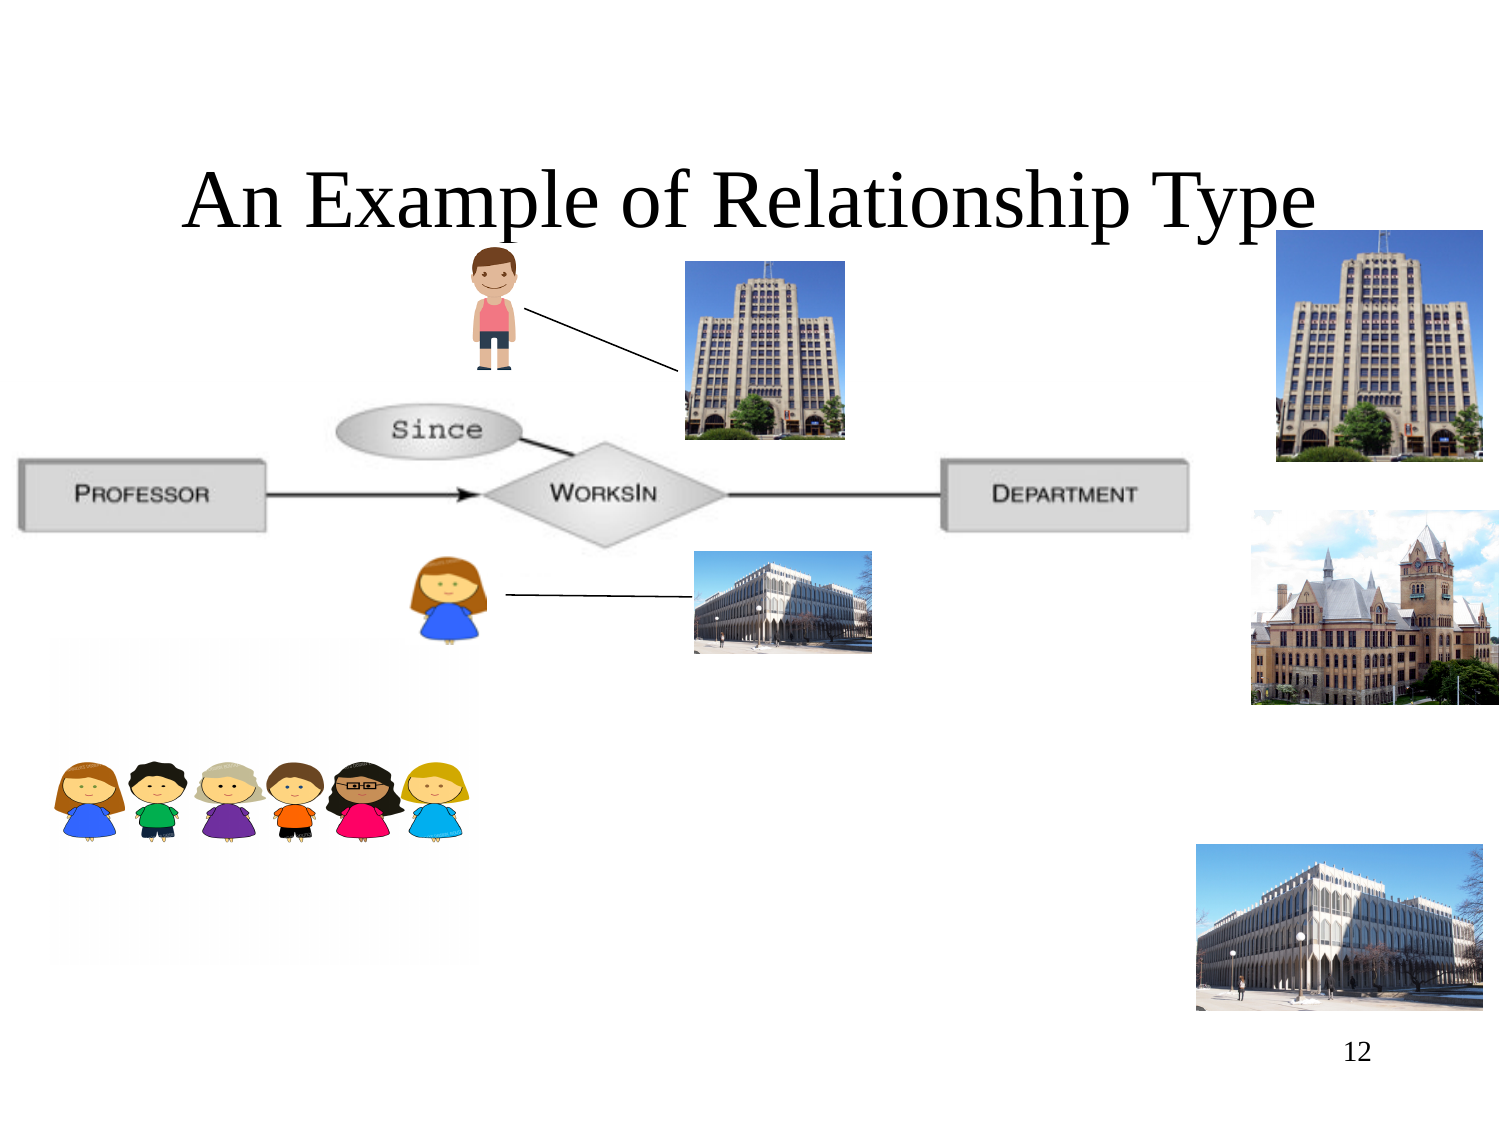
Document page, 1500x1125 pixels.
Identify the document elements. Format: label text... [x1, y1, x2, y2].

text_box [610, 452, 762, 593]
title An Example of Relationship Type [112, 99, 1388, 288]
picture [1275, 230, 1483, 462]
picture [1250, 510, 1499, 705]
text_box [523, 308, 679, 372]
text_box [505, 594, 689, 598]
slide_number 12 [1074, 1024, 1388, 1101]
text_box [586, 428, 738, 580]
picture [428, 243, 560, 374]
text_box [563, 405, 680, 557]
picture [1196, 844, 1483, 1011]
picture [0, 261, 1214, 965]
